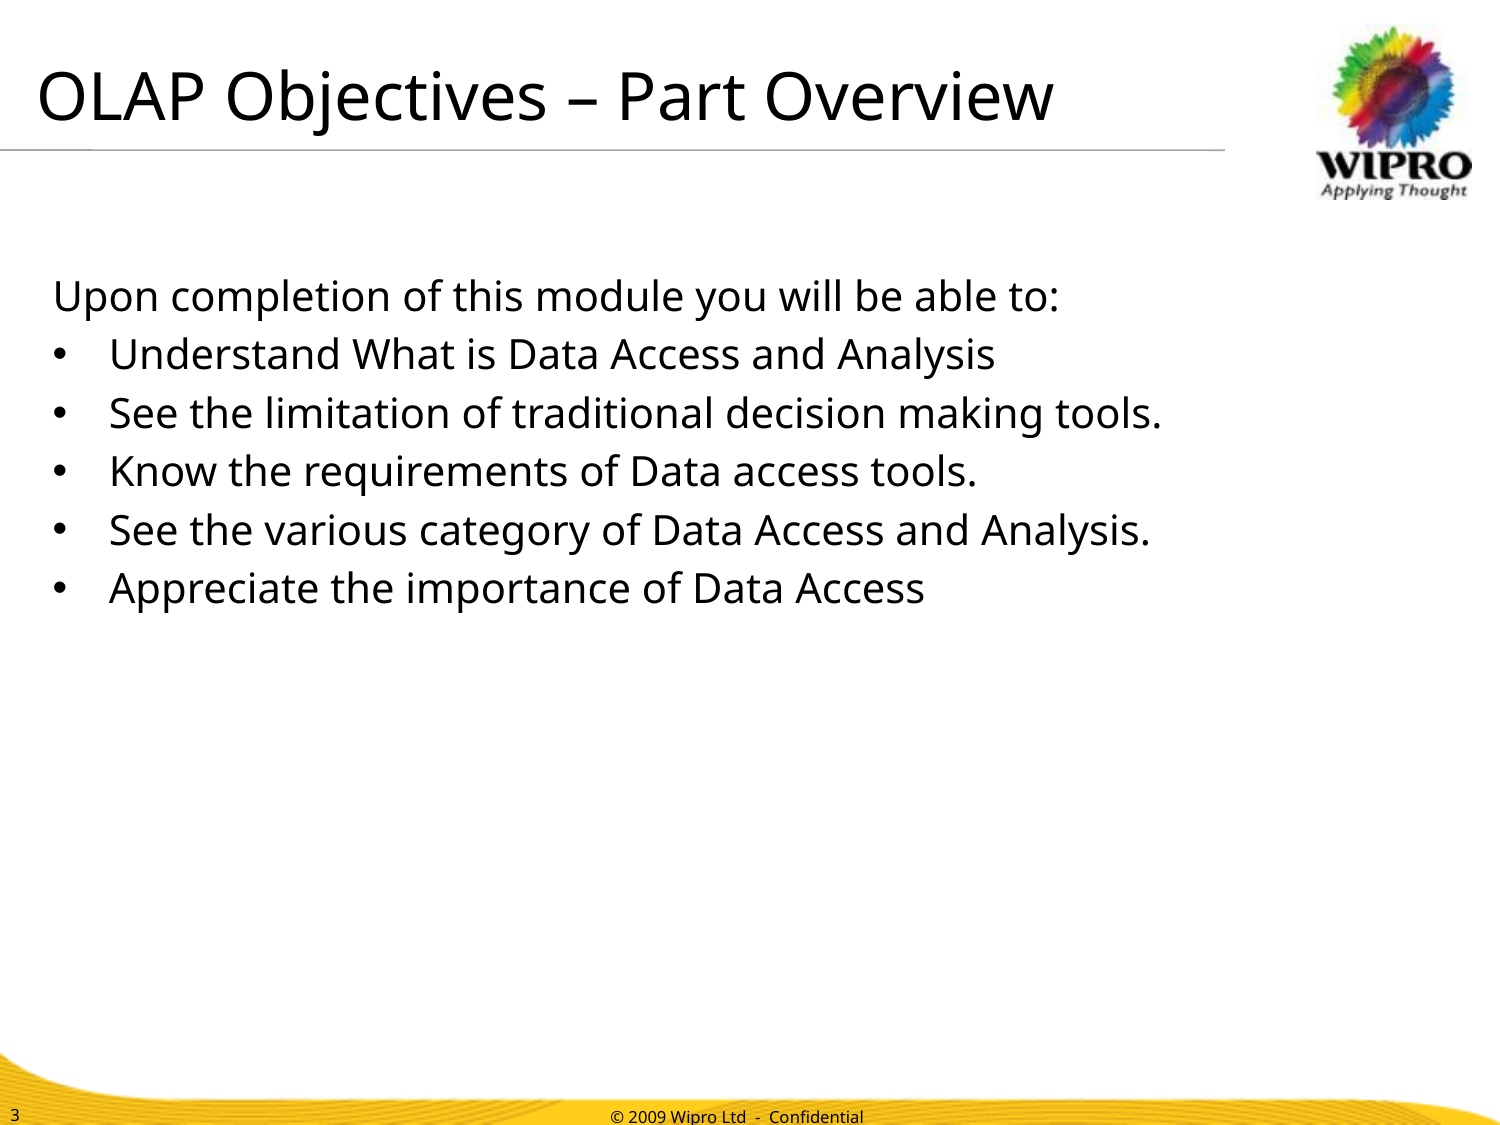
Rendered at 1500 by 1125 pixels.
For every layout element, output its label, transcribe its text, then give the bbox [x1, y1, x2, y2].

picture [1316, 24, 1472, 200]
text_box Upon completion of this module you will be able to: Understand What is Data Access and Analysis See the limitation of traditional decision making tools. Know the requirements of Data access tools. See the various category of Data Access and Analysis. Appreciate the importance of Data Access [37, 262, 1388, 1075]
picture [0, 1037, 1500, 1125]
title OLAP Objectives – Part Overview [21, 24, 1238, 163]
